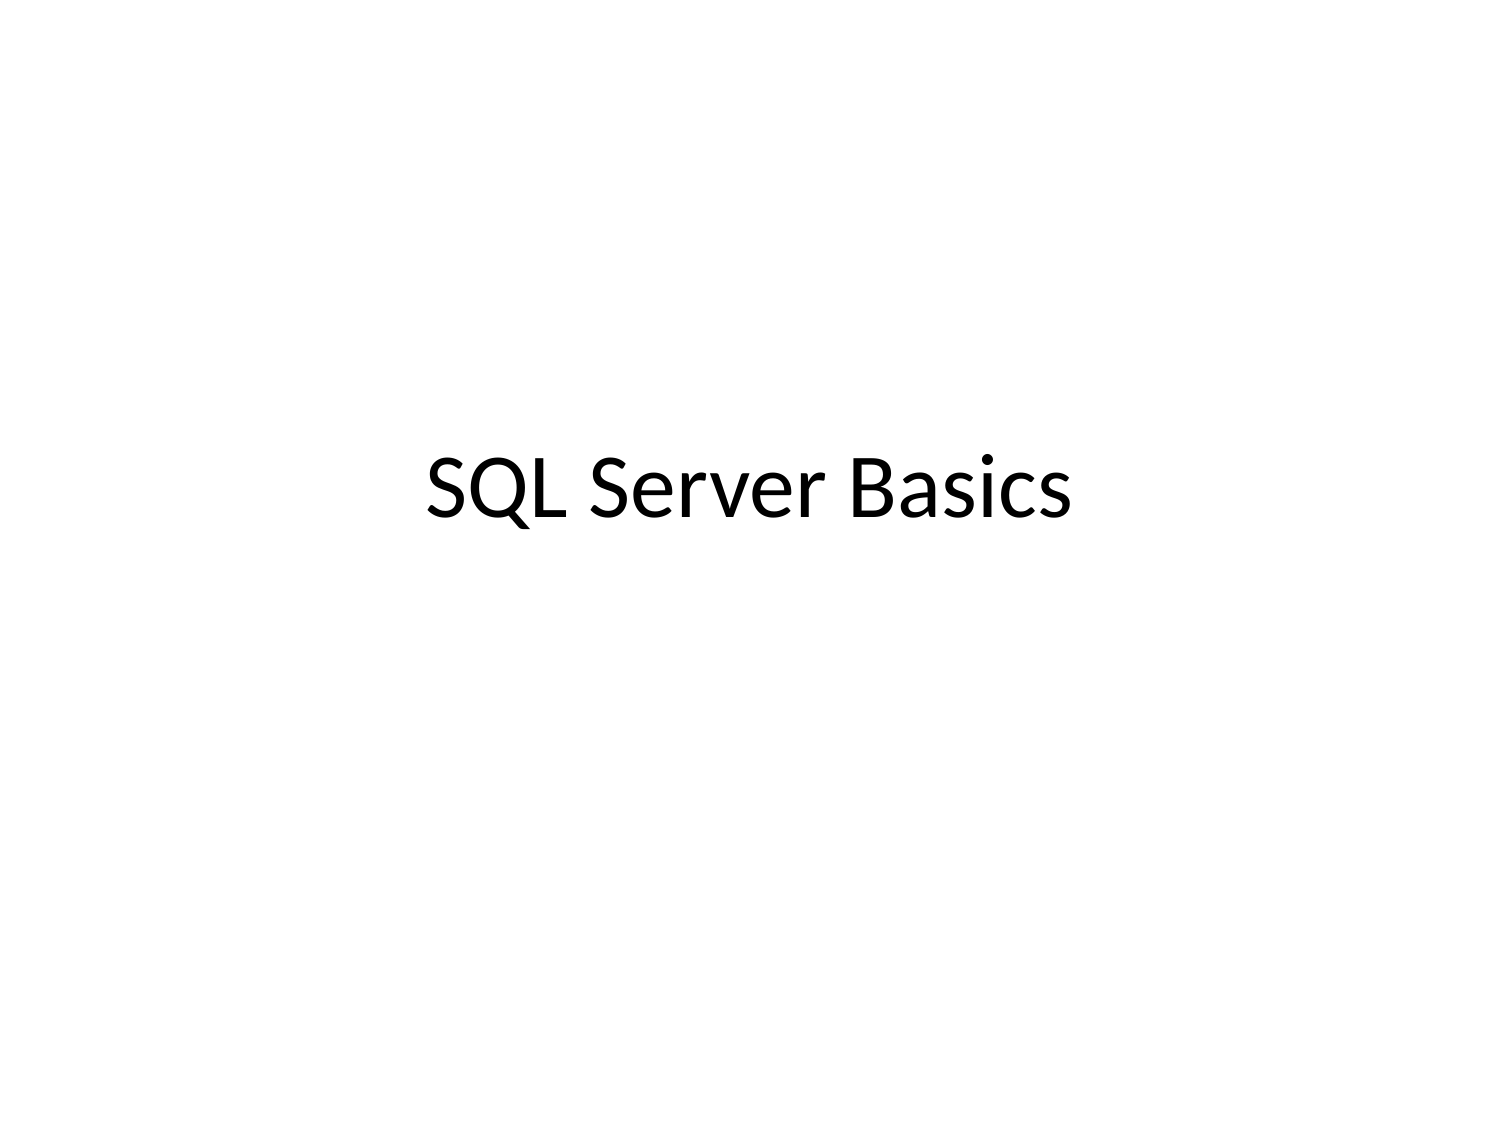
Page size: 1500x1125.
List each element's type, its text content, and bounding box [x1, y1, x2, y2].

title SQL Server Basics [75, 387, 1425, 575]
